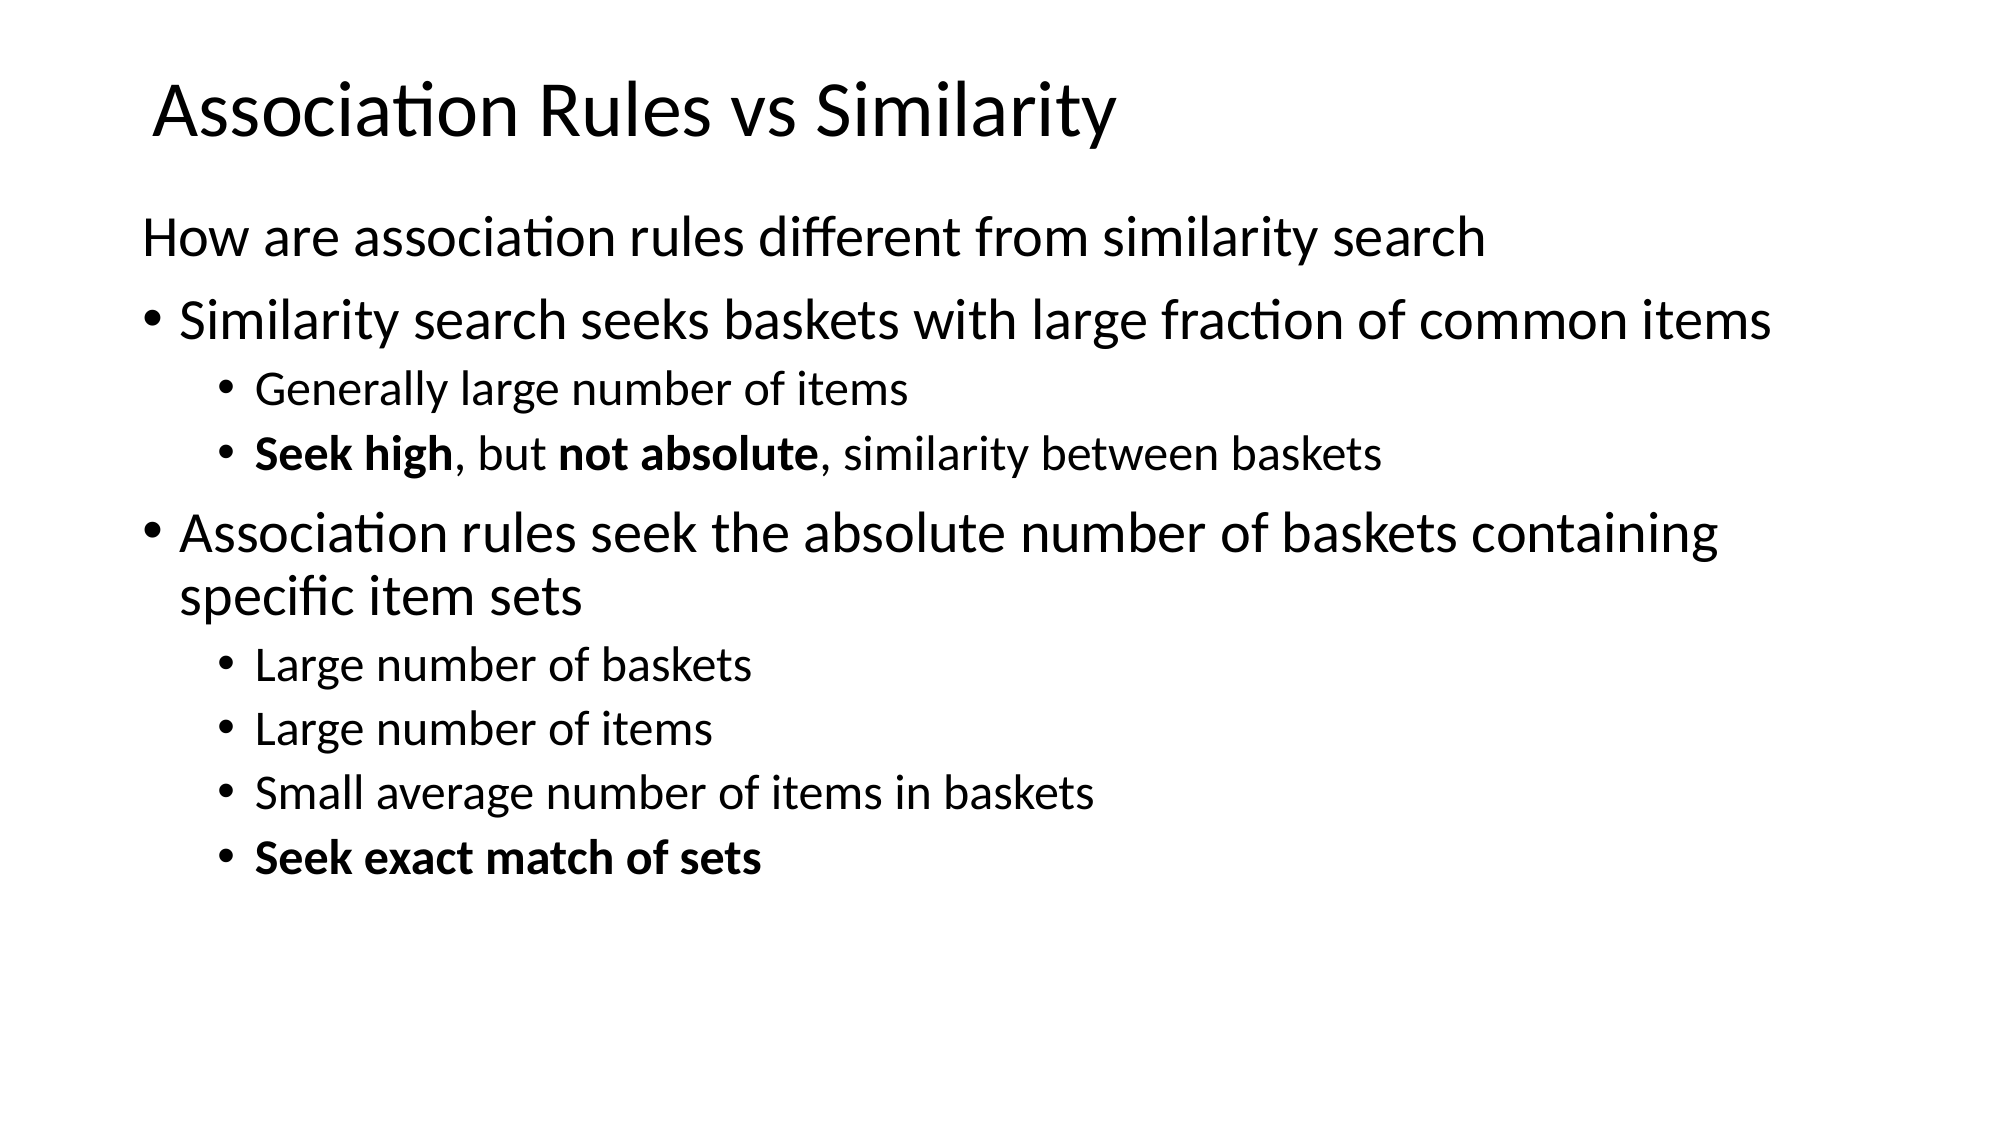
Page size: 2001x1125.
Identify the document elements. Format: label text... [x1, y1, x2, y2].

list How are association rules different from similarity search Similarity search seeks baskets with large fraction of common items Generally large number of items Seek high, but not absolute, similarity between baskets Association rules seek the absolute number of baskets containing specific item sets Large number of baskets Large number of items Small average number of items in baskets Seek exact match of sets [127, 198, 1853, 1092]
title Association Rules vs Similarity [137, 59, 1863, 162]
